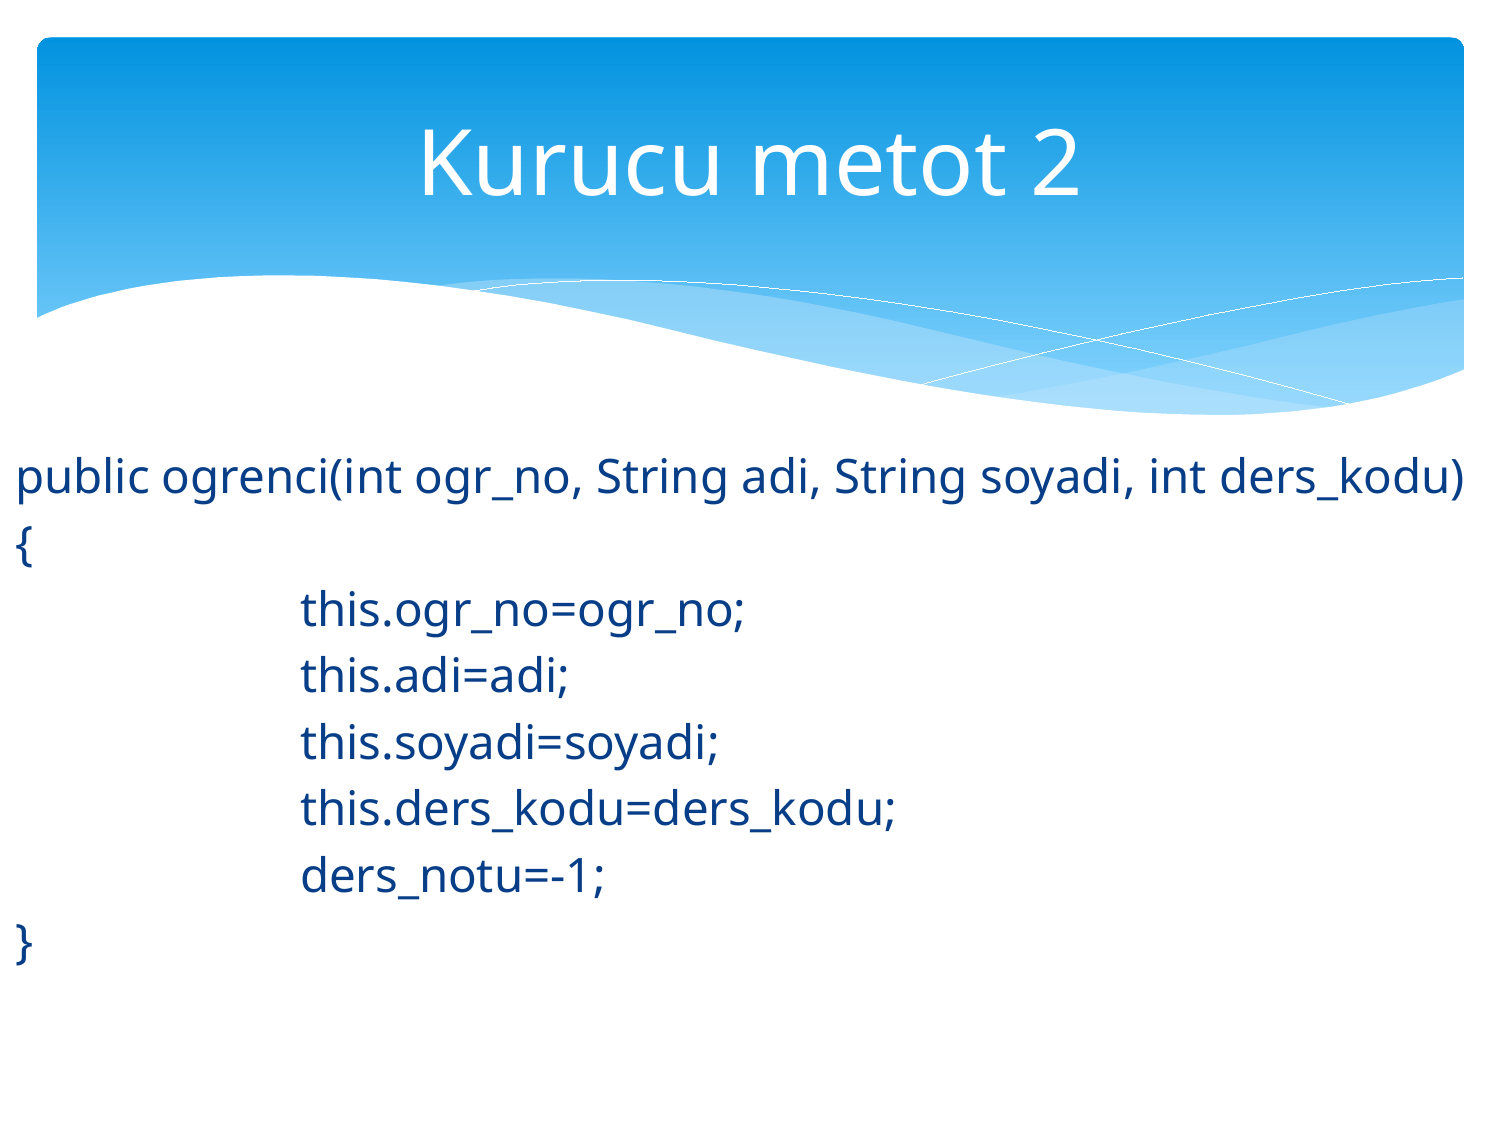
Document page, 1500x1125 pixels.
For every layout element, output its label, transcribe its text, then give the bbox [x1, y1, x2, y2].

title Kurucu metot 2 [75, 55, 1425, 261]
list public ogrenci(int ogr_no, String adi, String soyadi, int ders_kodu) { this.ogr_no=ogr_no; this.adi=adi; this.soyadi=soyadi; this.ders_kodu=ders_kodu; ders_notu=-1; } [0, 438, 1483, 1005]
